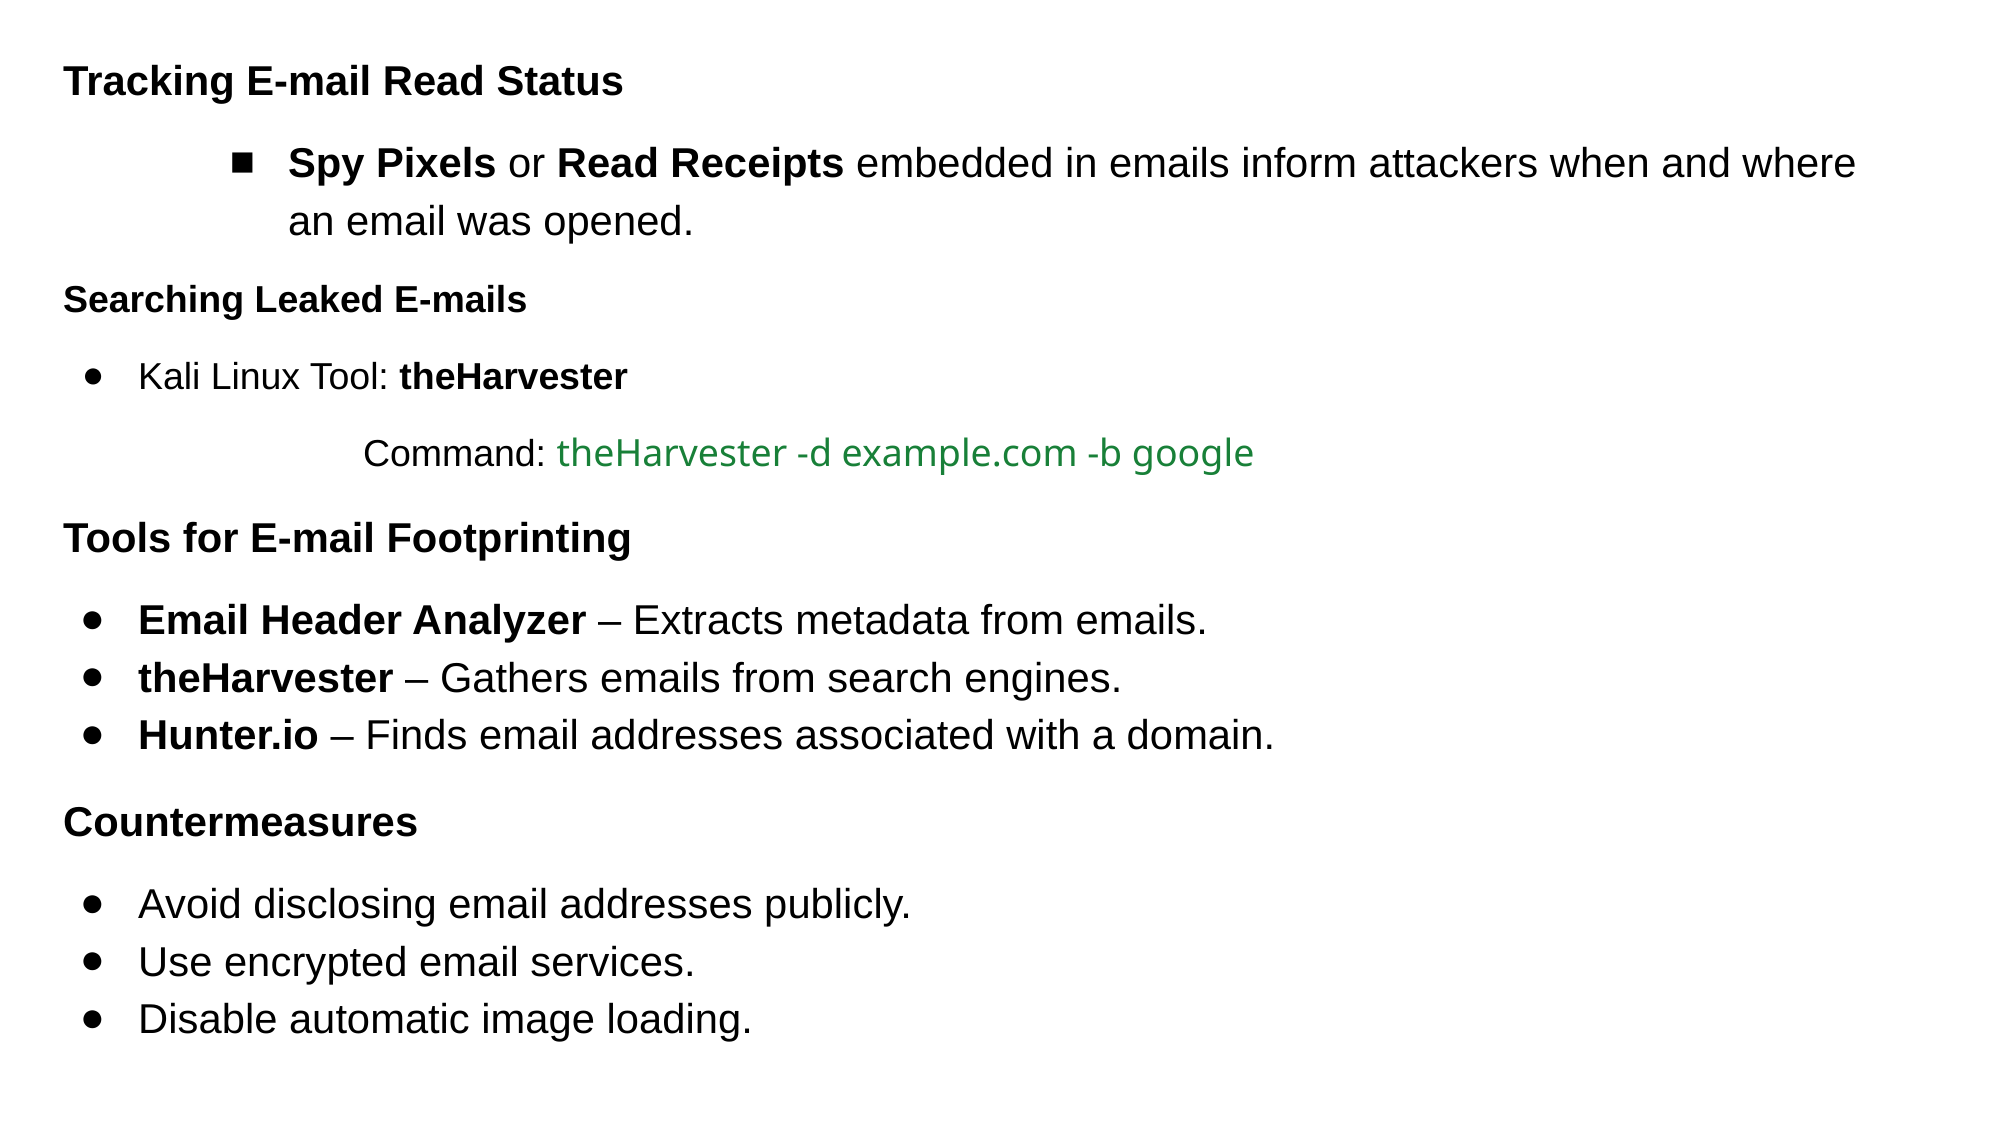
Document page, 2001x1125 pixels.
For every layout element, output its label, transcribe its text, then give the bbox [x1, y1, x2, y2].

list Tracking E-mail Read Status Spy Pixels or Read Receipts embedded in emails inform attackers when and where an email was opened. Searching Leaked E-mails Kali Linux Tool: theHarvester Command: theHarvester -d example.com -b google Tools for E-mail Footprinting Email Header Analyzer – Extracts metadata from emails. theHarvester – Gathers emails from search engines. Hunter.io – Finds email addresses associated with a domain. Countermeasures Avoid disclosing email addresses publicly. Use encrypted email services. Disable automatic image loading. [48, 38, 1911, 1087]
